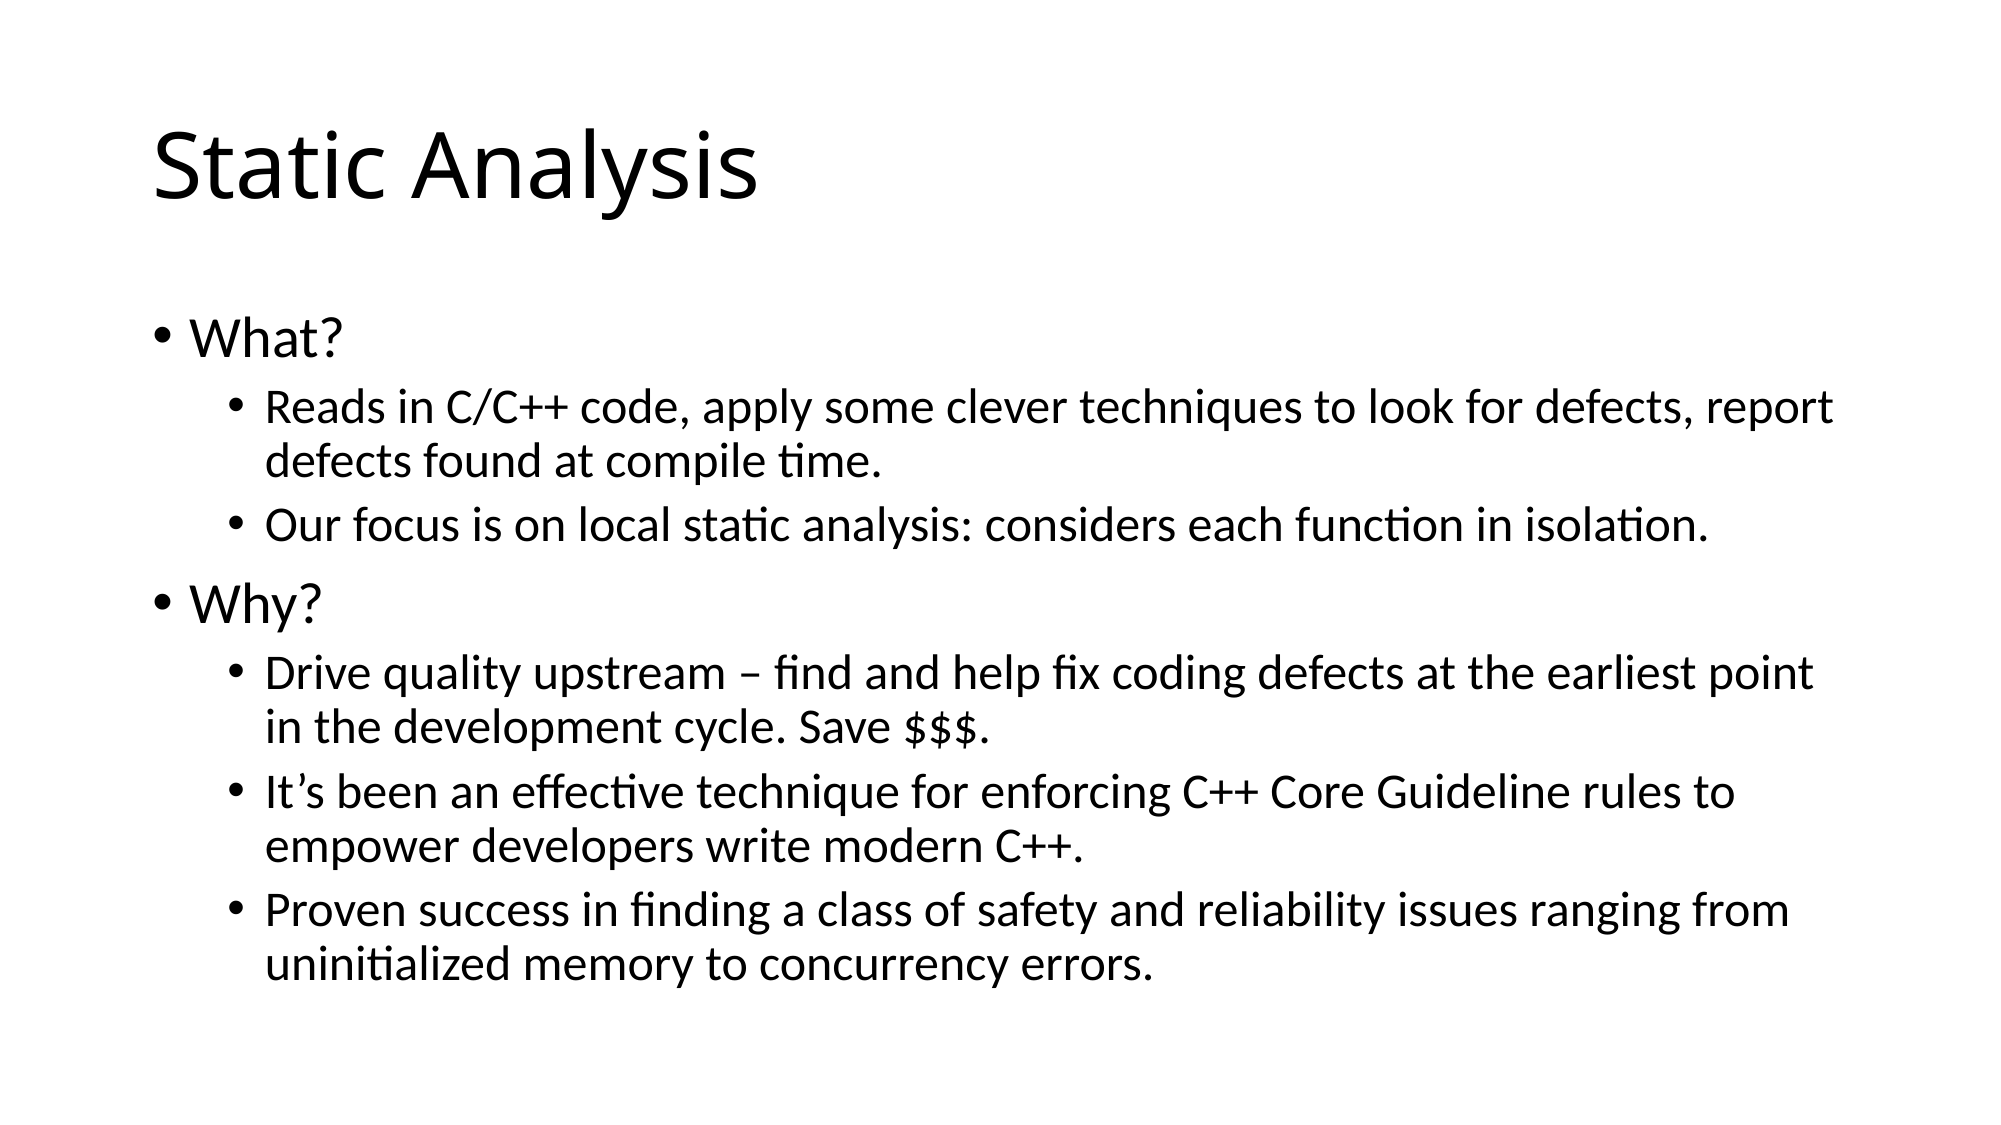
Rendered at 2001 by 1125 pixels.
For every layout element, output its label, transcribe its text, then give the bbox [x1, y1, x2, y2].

title Static Analysis [137, 59, 1863, 278]
list What? Reads in C/C++ code, apply some clever techniques to look for defects, report defects found at compile time. Our focus is on local static analysis: considers each function in isolation. Why? Drive quality upstream – find and help fix coding defects at the earliest point in the development cycle. Save $$$. It’s been an effective technique for enforcing C++ Core Guideline rules to empower developers write modern C++. Proven success in finding a class of safety and reliability issues ranging from uninitialized memory to concurrency errors. [137, 299, 1863, 1014]
